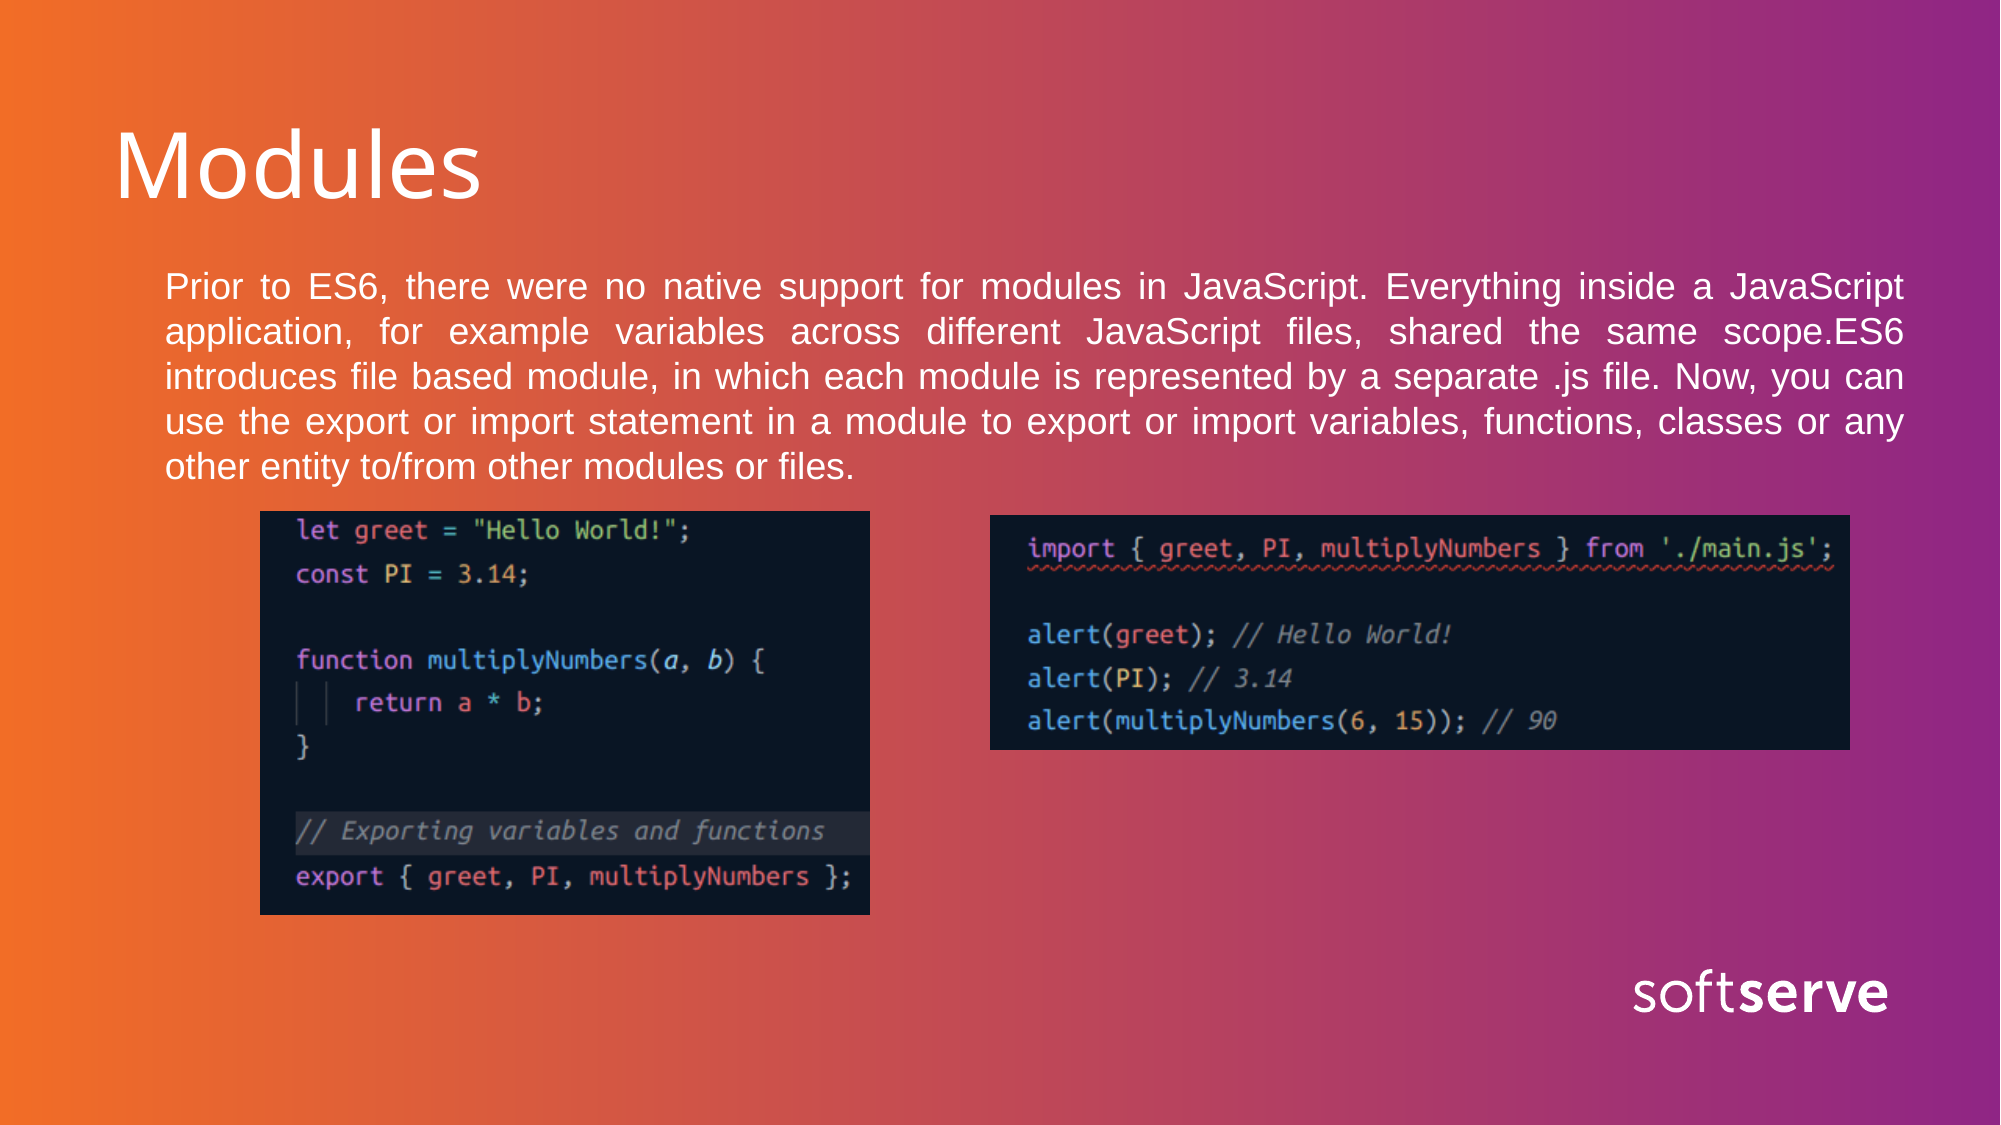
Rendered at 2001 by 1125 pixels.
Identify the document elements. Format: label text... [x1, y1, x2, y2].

picture [260, 511, 871, 916]
text_box Modules [112, 112, 1888, 225]
text_box Prior to ES6, there were no native support for modules in JavaScript. Everything inside a JavaScript application, for example variables across different JavaScript files, shared the same scope.ES6 introduces file based module, in which each module is represented by a separate .js file. Now, you can use the export or import statement in a module to export or import variables, functions, classes or any other entity to/from other modules or files. [150, 254, 1920, 480]
picture [989, 515, 1850, 751]
